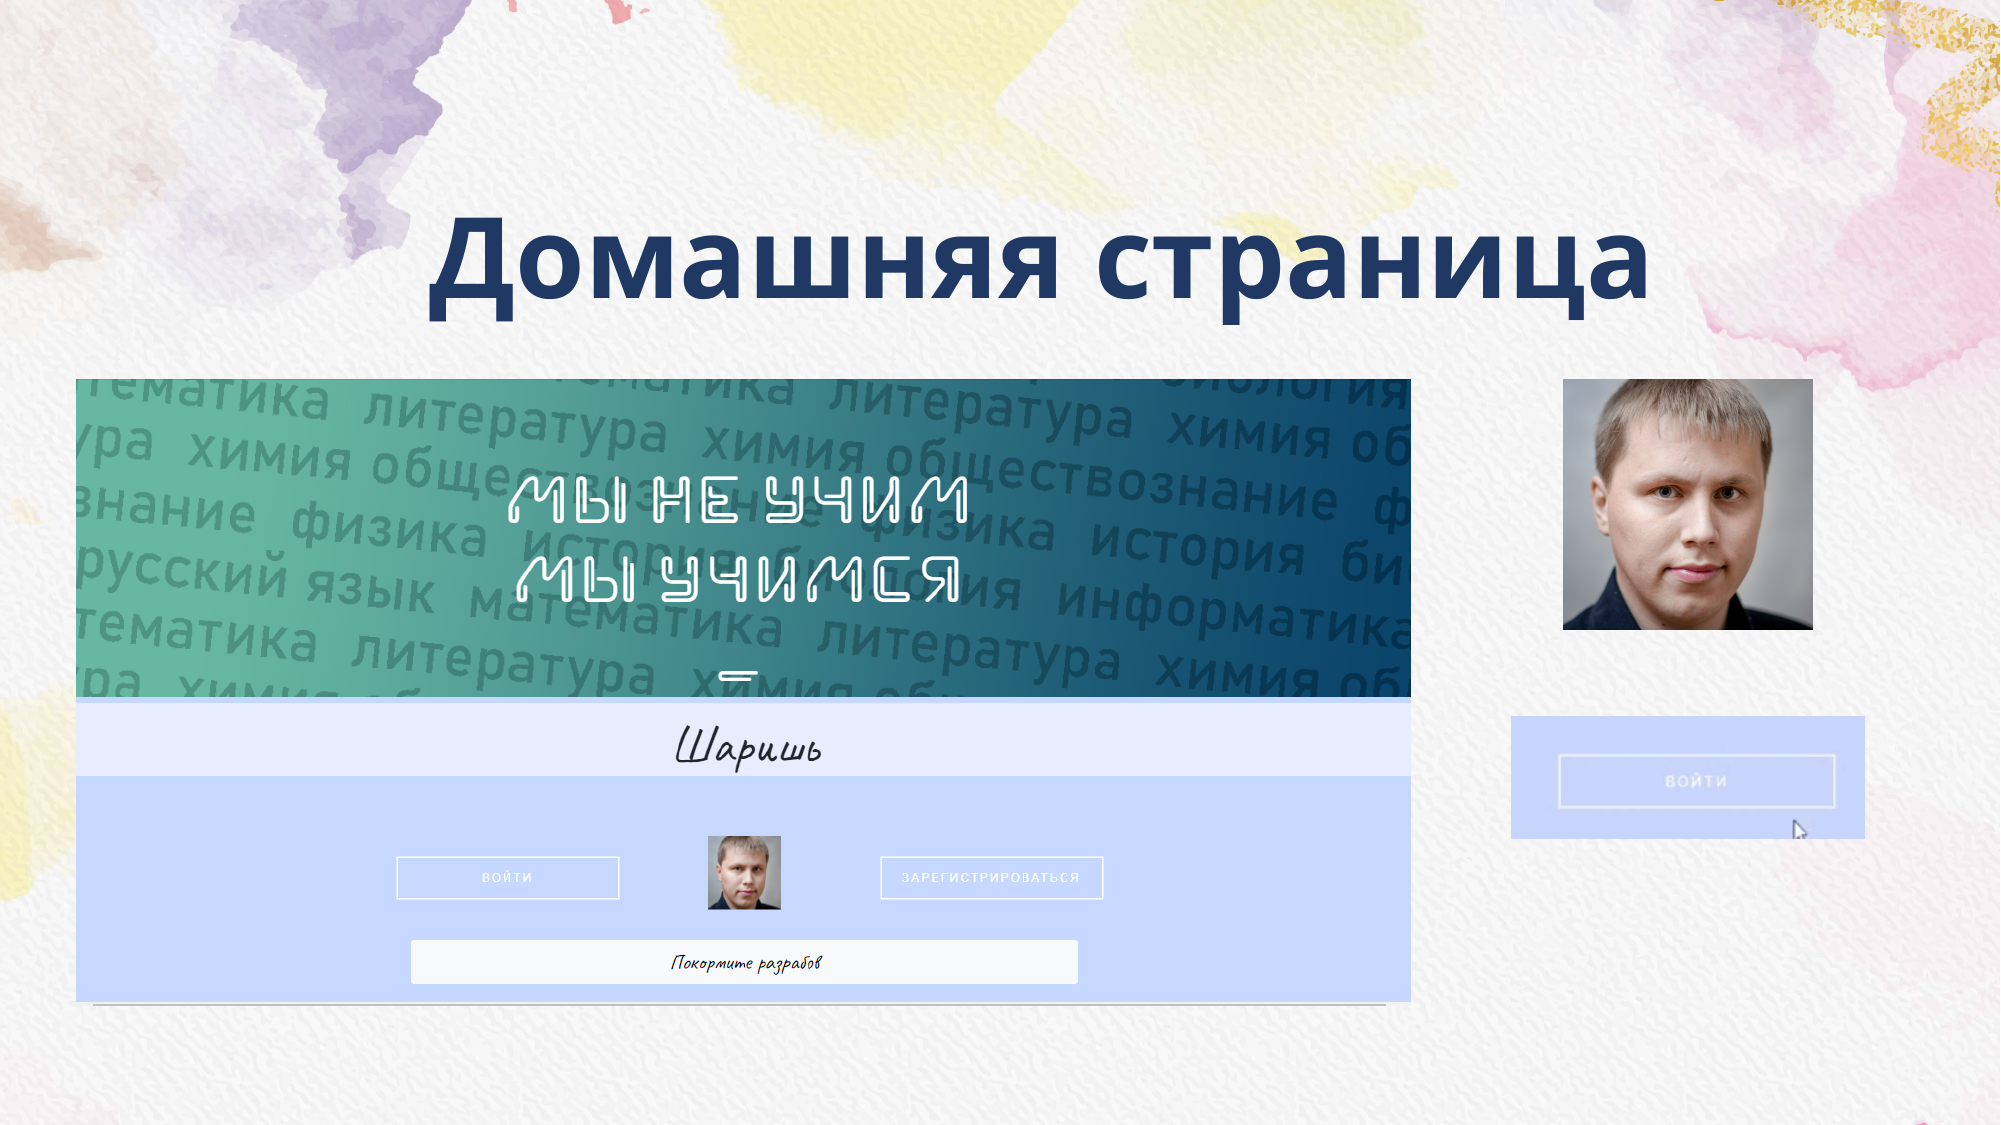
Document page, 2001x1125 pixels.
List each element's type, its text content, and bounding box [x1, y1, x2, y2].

title Домашняя страница [271, 159, 1813, 366]
picture [0, 0, 2000, 1125]
